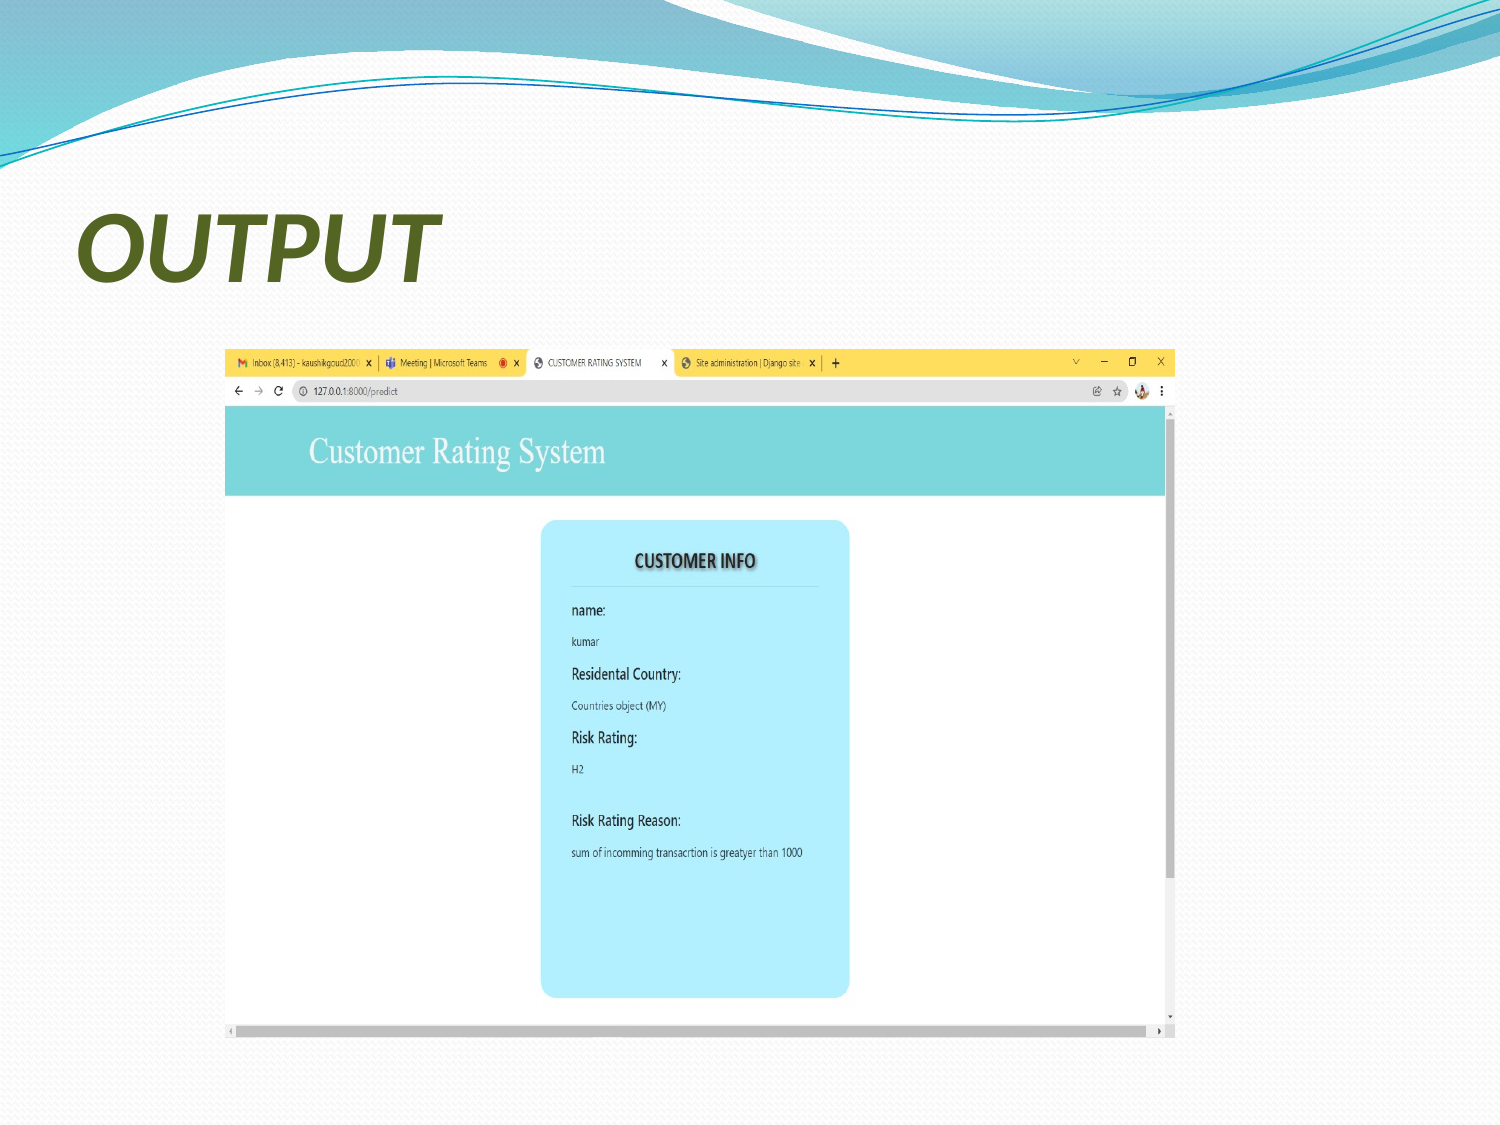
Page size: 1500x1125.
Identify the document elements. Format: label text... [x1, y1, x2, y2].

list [224, 349, 1176, 1038]
title OUTPUT [75, 115, 1425, 303]
